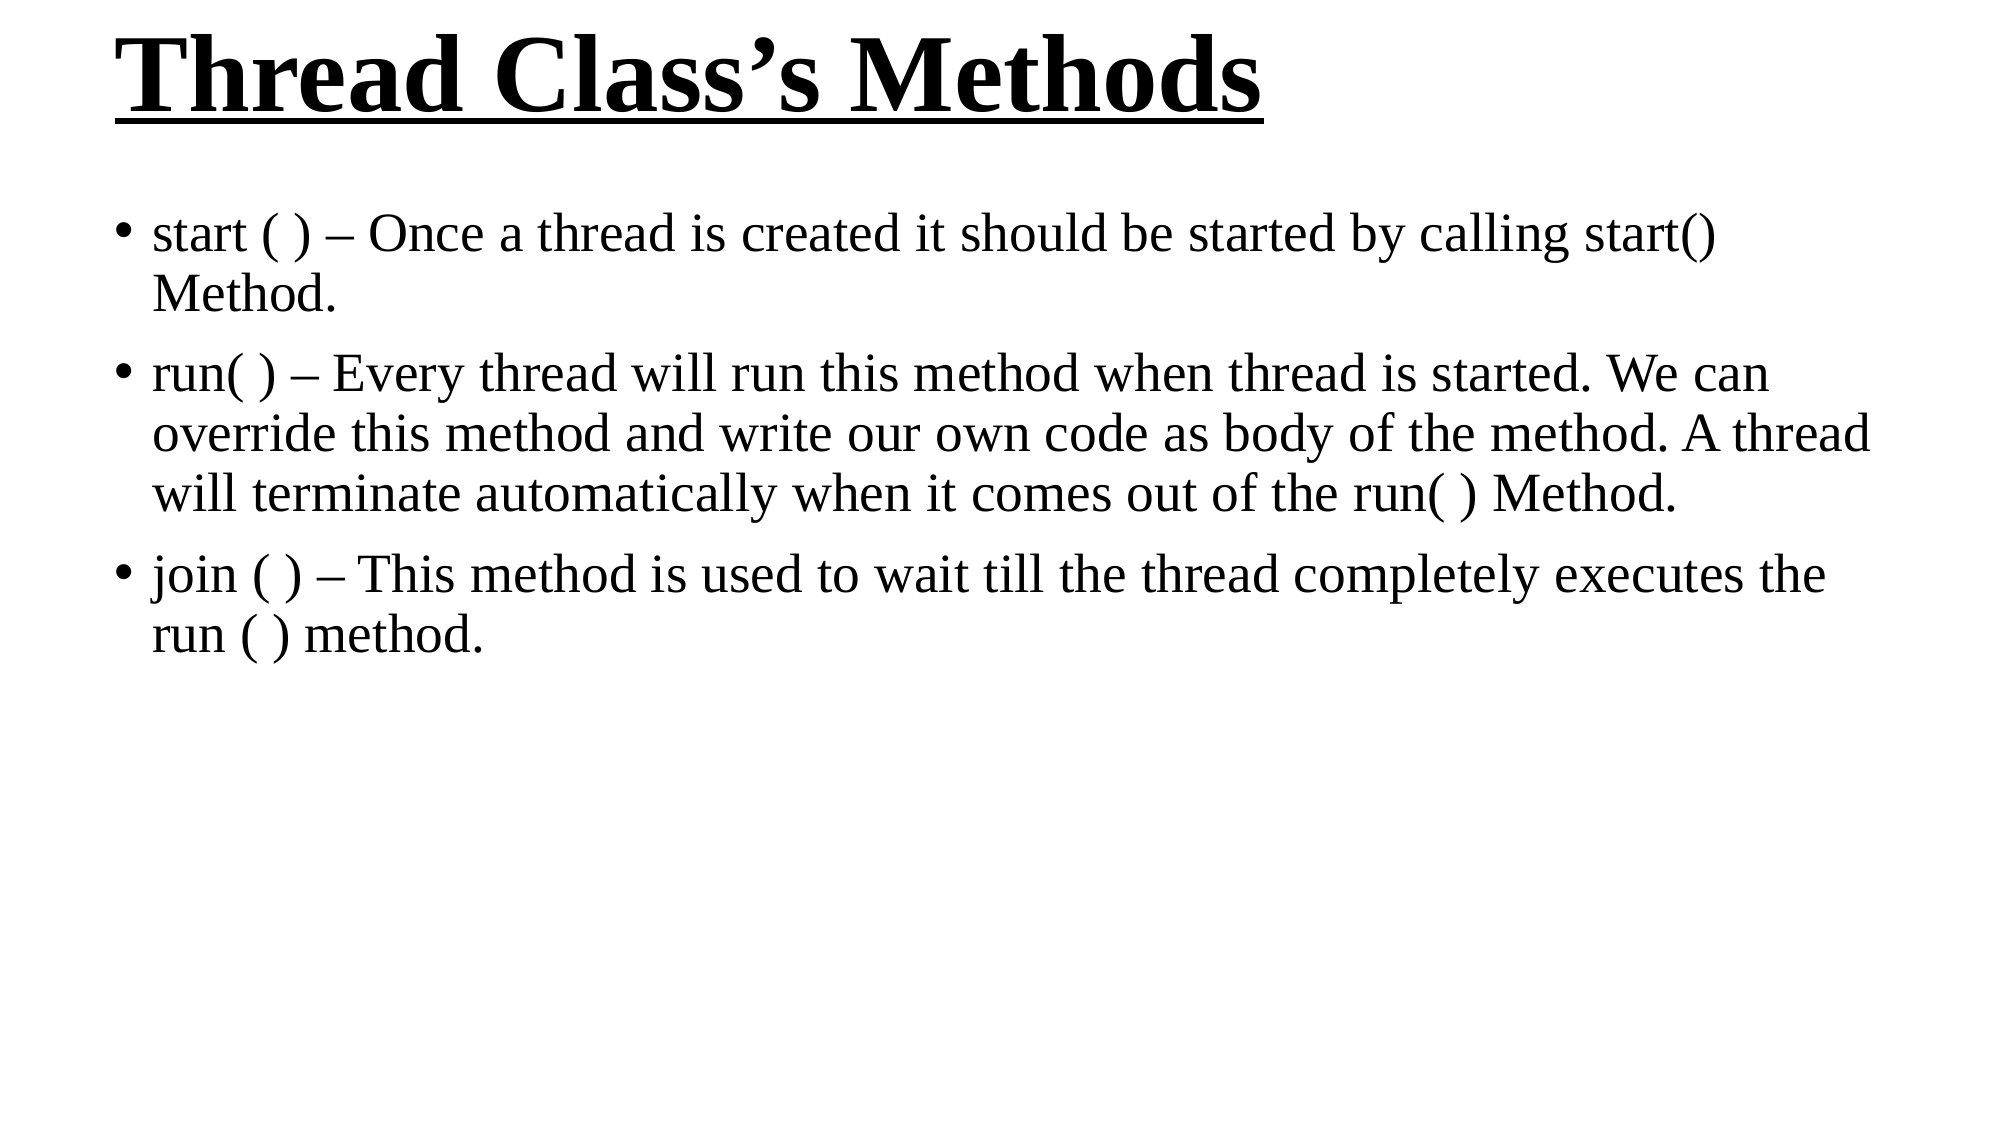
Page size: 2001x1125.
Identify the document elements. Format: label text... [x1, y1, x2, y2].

title Thread Class’s Methods [99, 8, 1900, 195]
list start ( ) – Once a thread is created it should be started by calling start() Method. run( ) – Every thread will run this method when thread is started. We can override this method and write our own code as body of the method. A thread will terminate automatically when it comes out of the run( ) Method. join ( ) – This method is used to wait till the thread completely executes the run ( ) method. [99, 195, 1900, 939]
